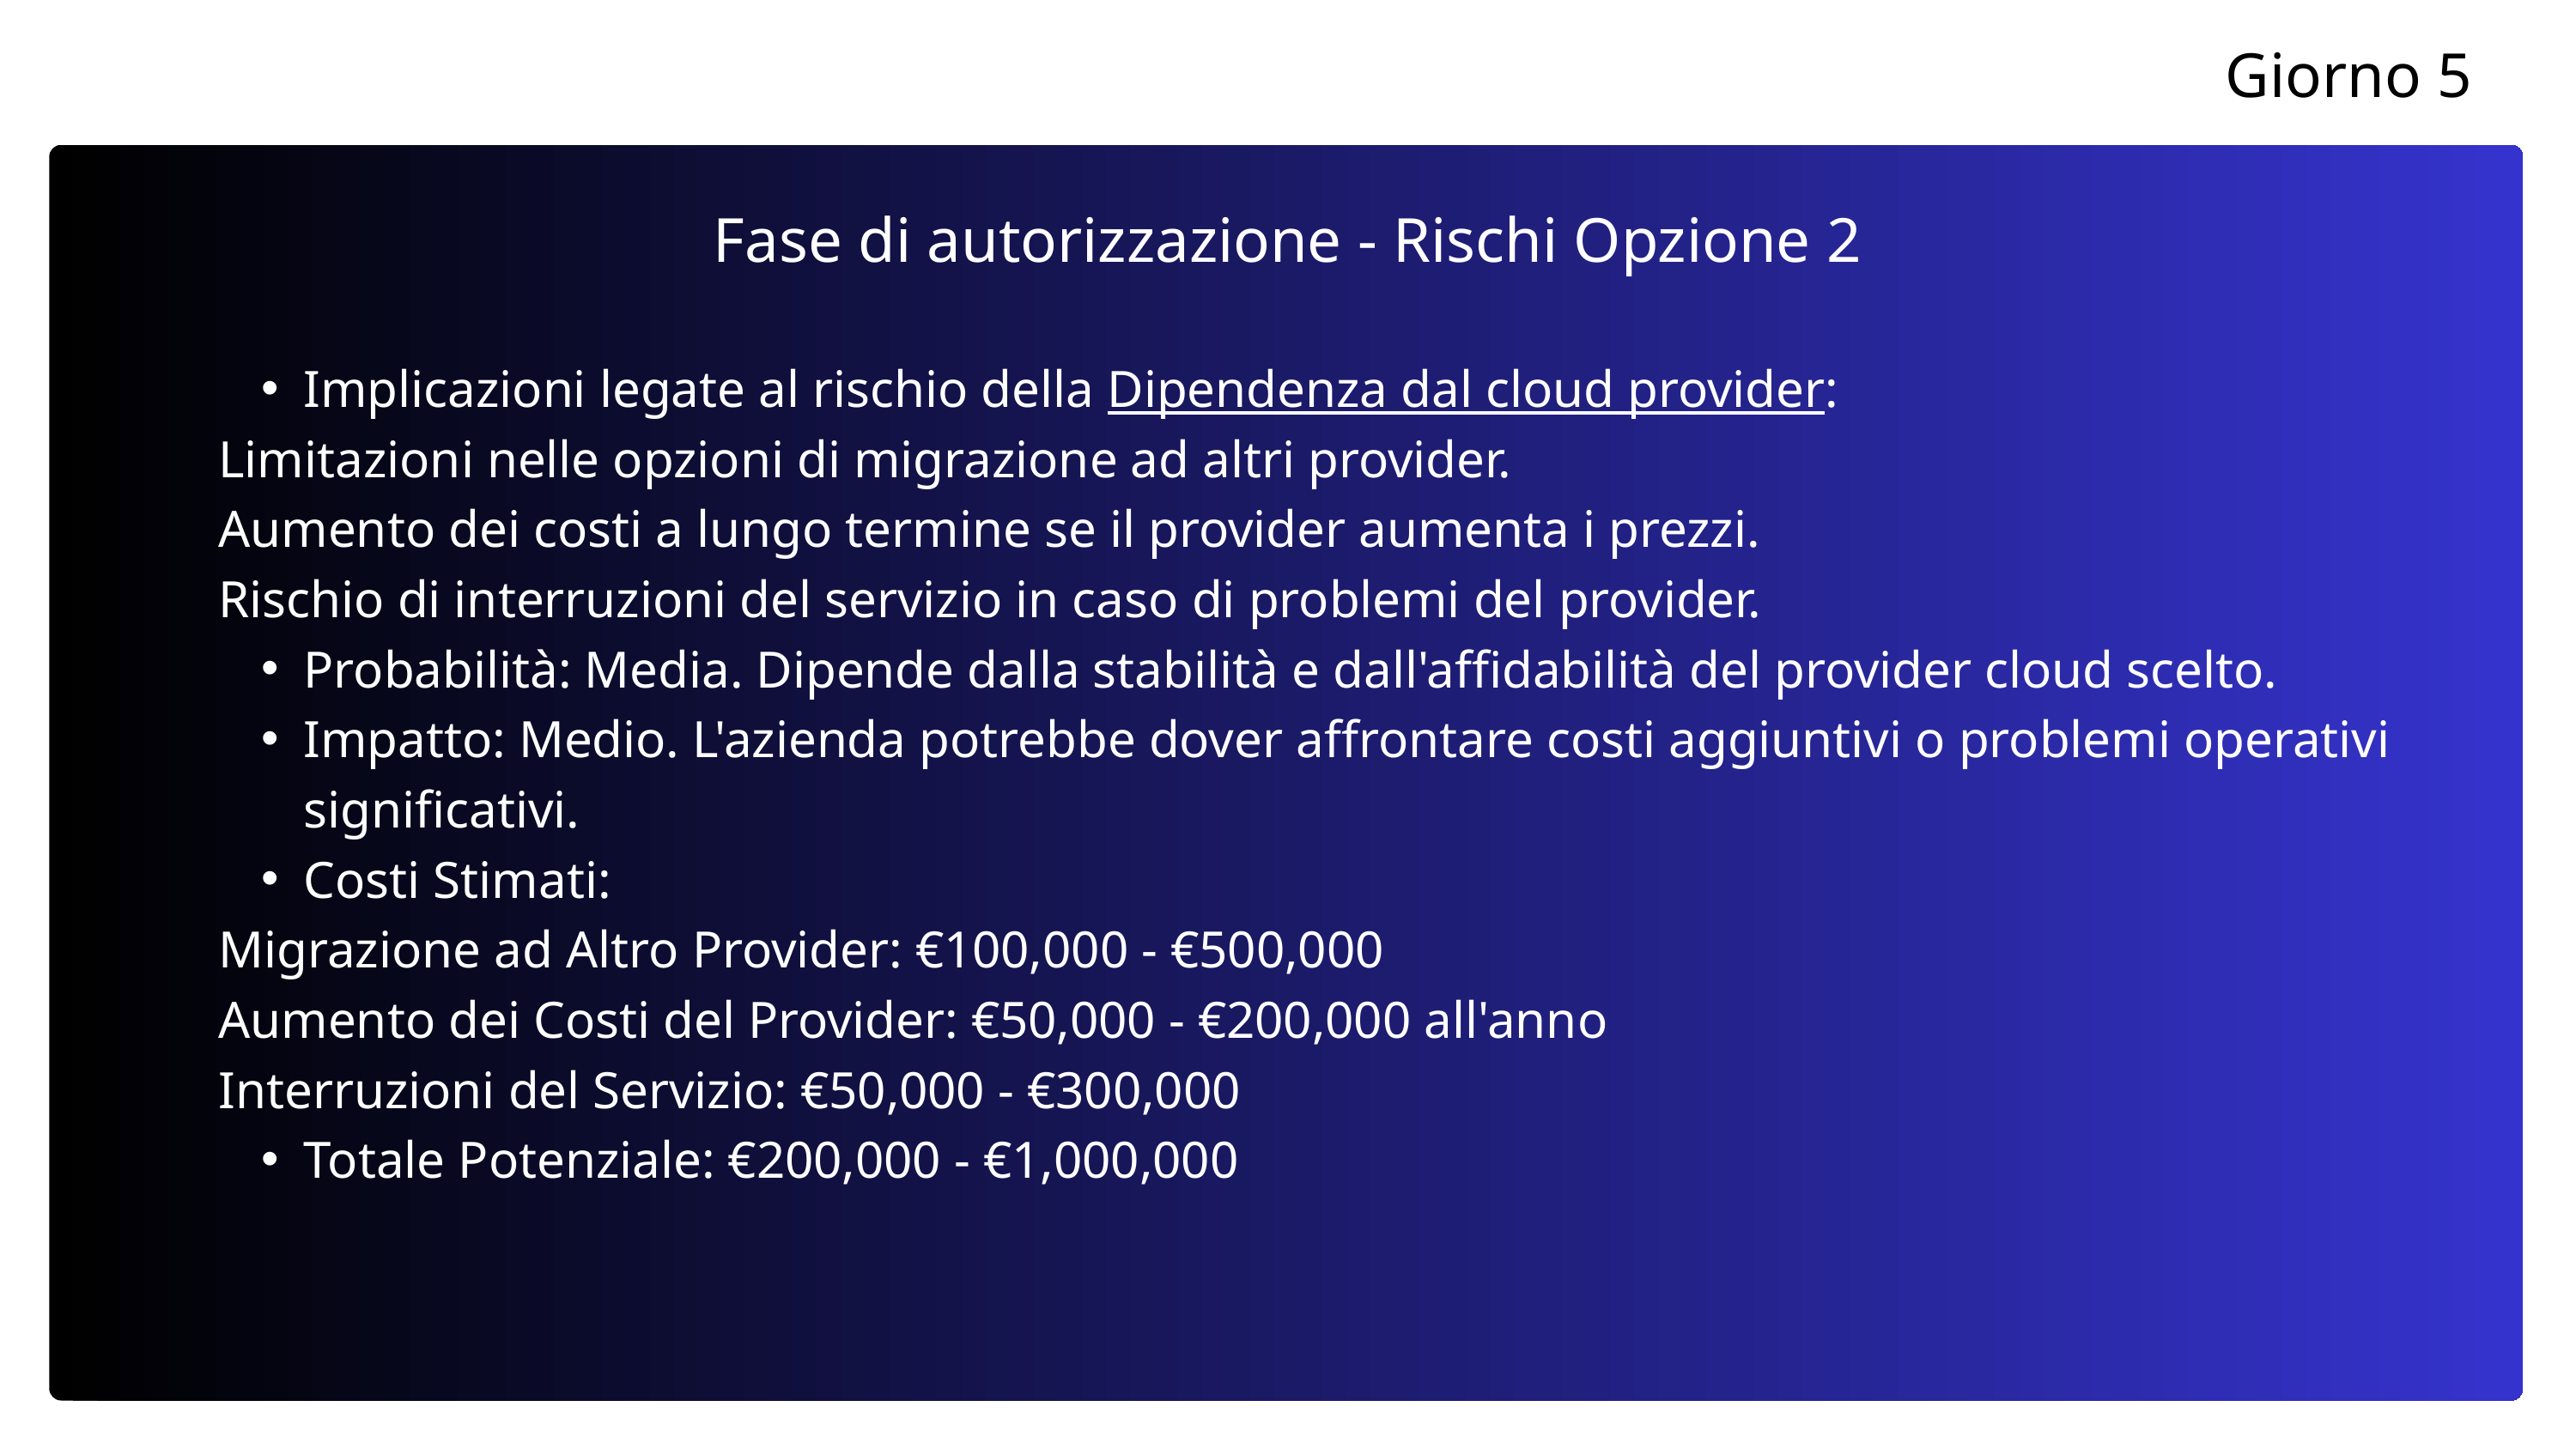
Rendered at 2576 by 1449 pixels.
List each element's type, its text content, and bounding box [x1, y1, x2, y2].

text_box Giorno 5 [2218, 24, 2480, 110]
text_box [49, 144, 2524, 1401]
